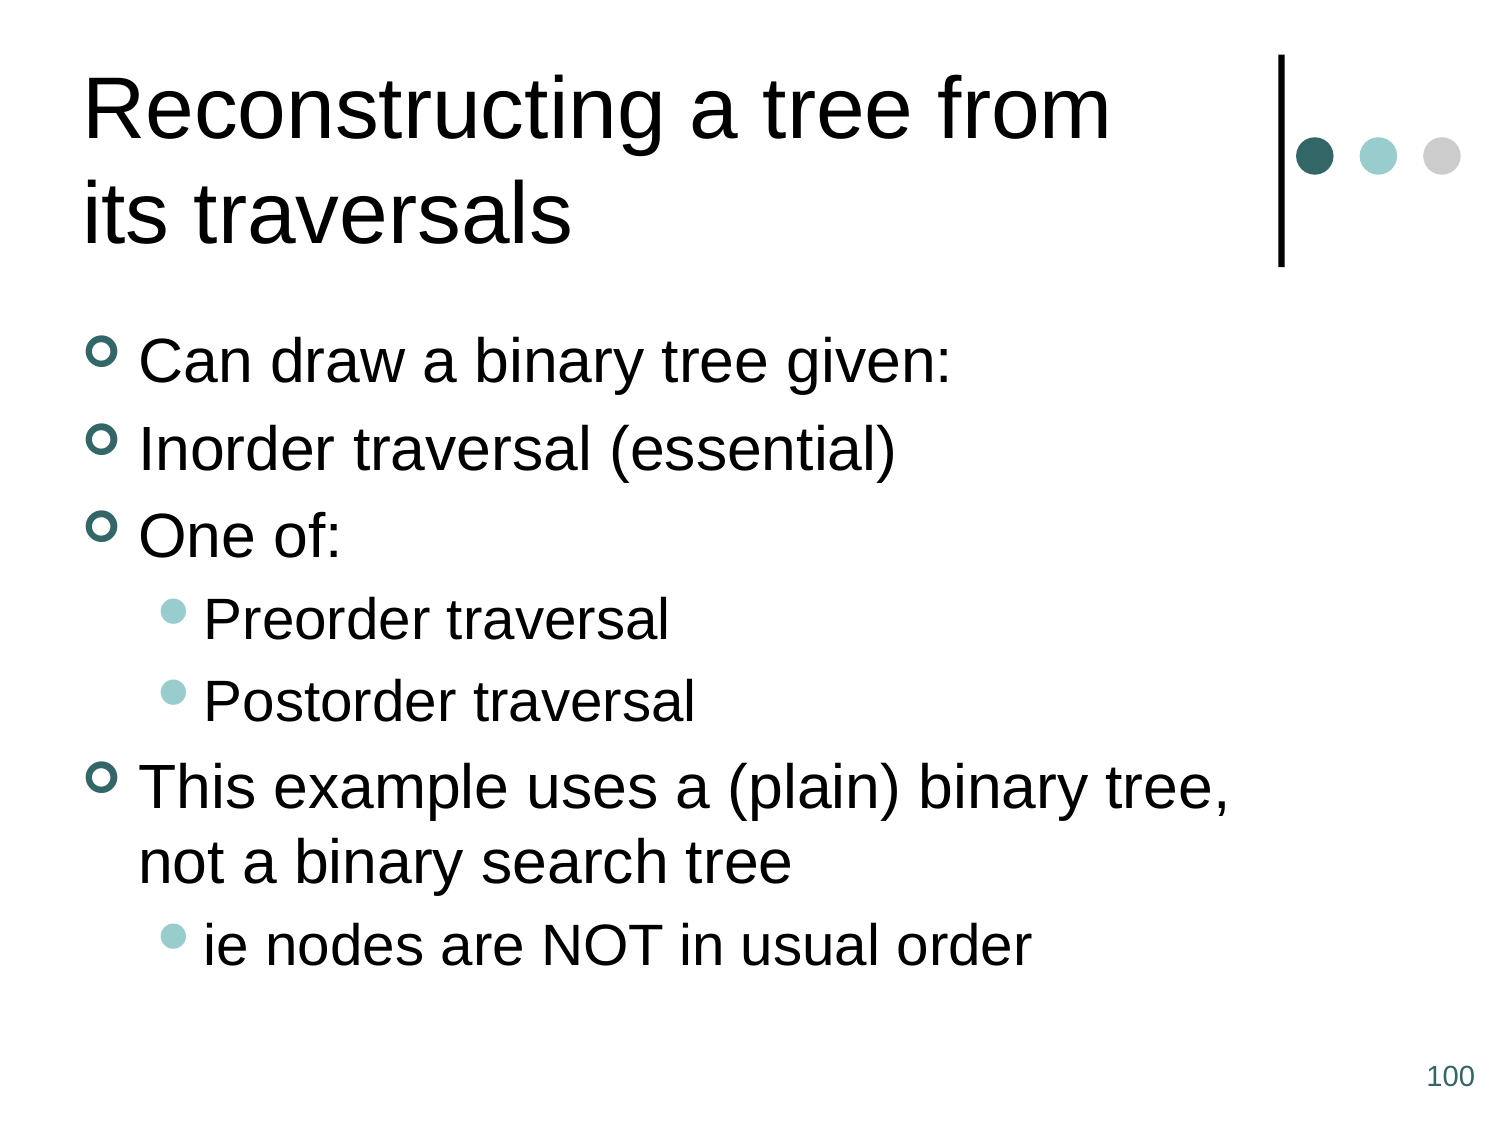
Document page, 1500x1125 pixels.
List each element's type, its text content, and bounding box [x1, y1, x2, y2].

slide_number 100 [1411, 1050, 1500, 1125]
title Reconstructing a tree from its traversals [66, 31, 1217, 282]
list Can draw a binary tree given: Inorder traversal (essential) One of: Preorder traversal Postorder traversal This example uses a (plain) binary tree, not a binary search tree ie nodes are NOT in usual order [66, 312, 1317, 1125]
